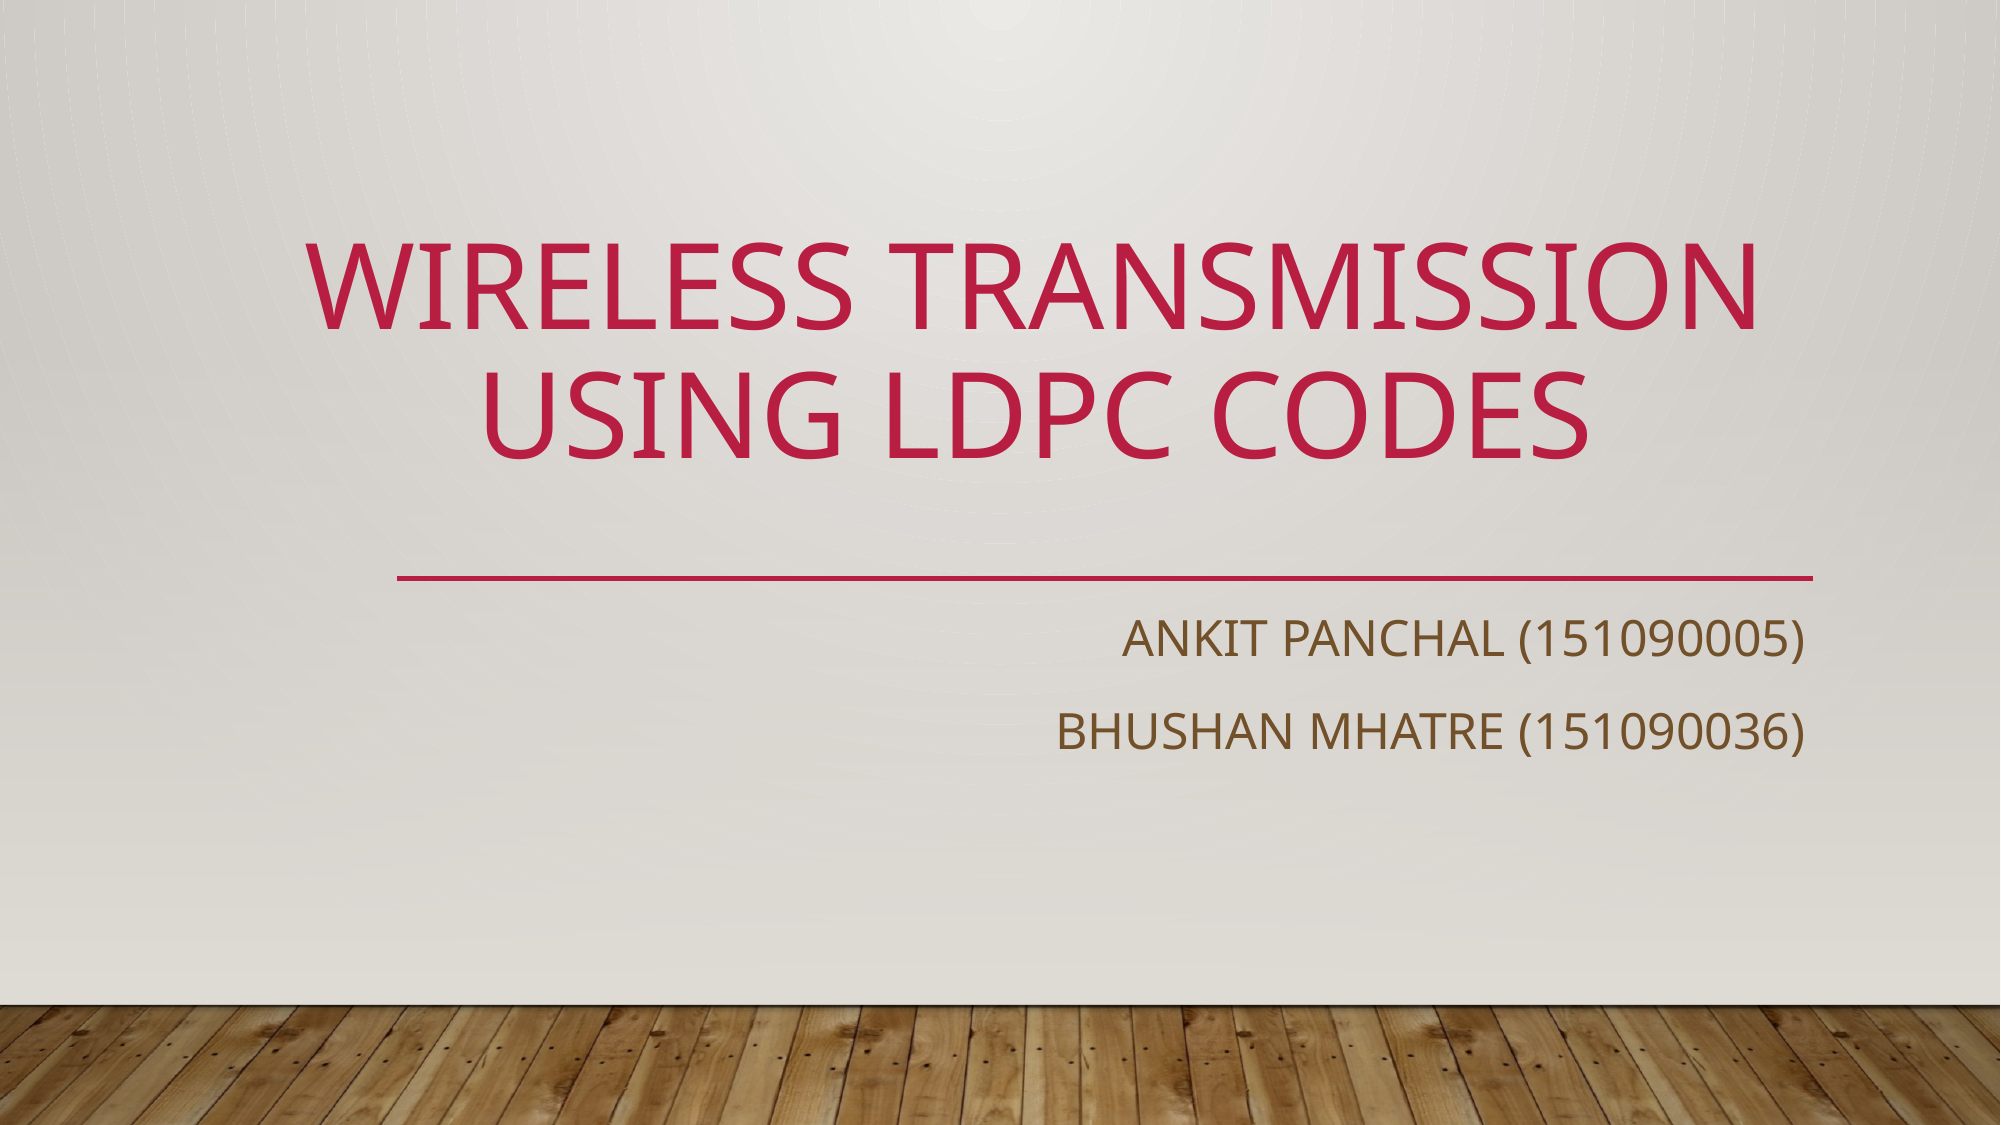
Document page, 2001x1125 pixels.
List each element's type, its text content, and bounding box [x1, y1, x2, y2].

picture [0, 1005, 2000, 1125]
title WIRELESS TRANSMISSION USING LDPC CODES [249, 136, 1821, 485]
subtitle Ankit Panchal (151090005) Bhushan Mhatre (151090036) [396, 579, 1821, 857]
